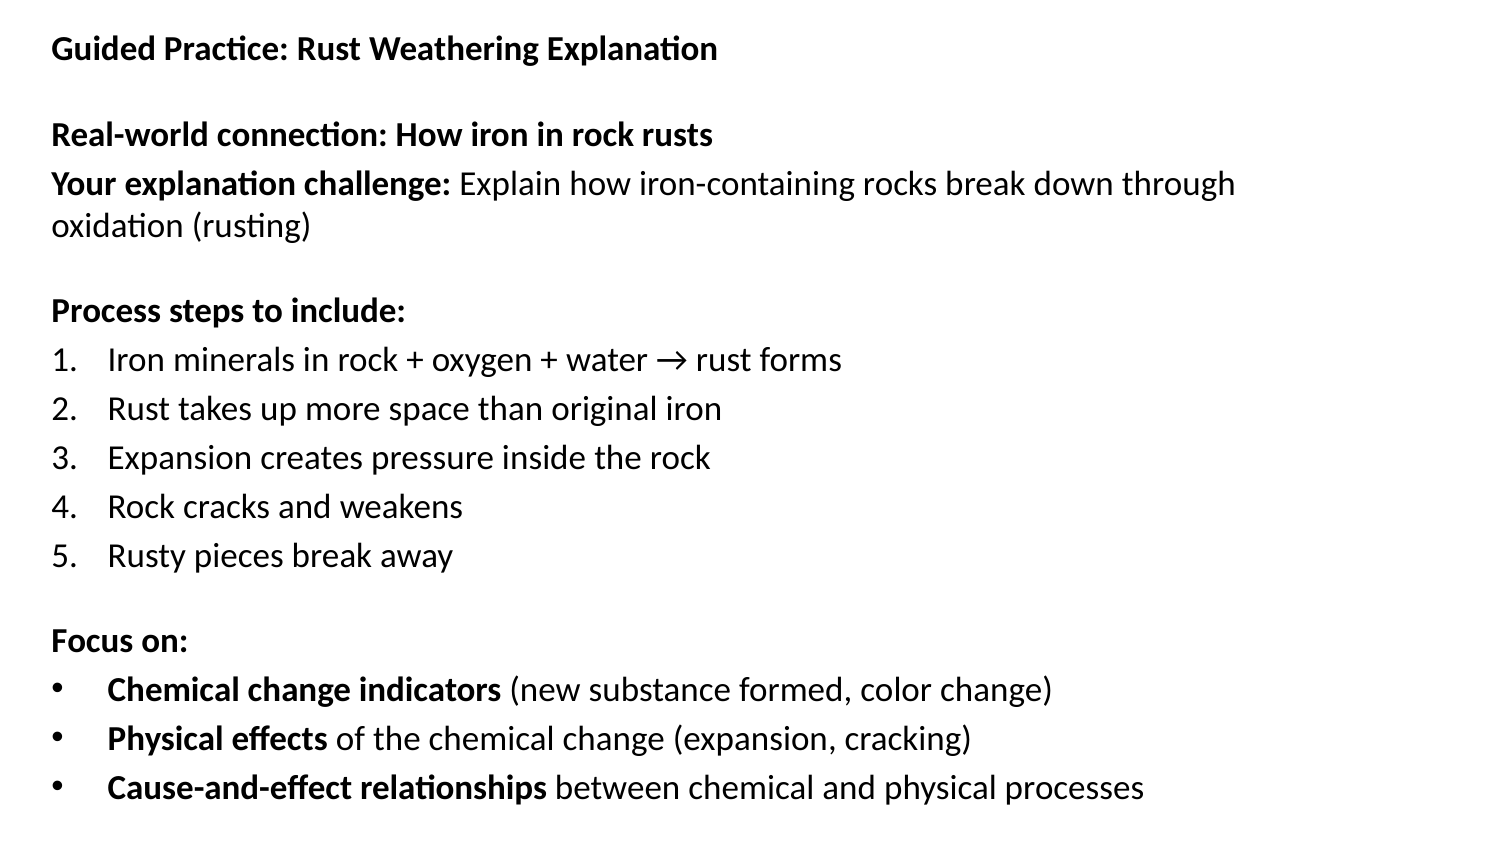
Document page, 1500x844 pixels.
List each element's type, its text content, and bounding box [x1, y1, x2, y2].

list Guided Practice: Rust Weathering Explanation Real-world connection: How iron in rock rusts Your explanation challenge: Explain how iron-containing rocks break down through oxidation (rusting) Process steps to include: Iron minerals in rock + oxygen + water → rust forms Rust takes up more space than original iron Expansion creates pressure inside the rock Rock cracks and weakens Rusty pieces break away Focus on: Chemical change indicators (new substance formed, color change) Physical effects of the chemical change (expansion, cracking) Cause-and-effect relationships between chemical and physical processes [36, 18, 1387, 823]
